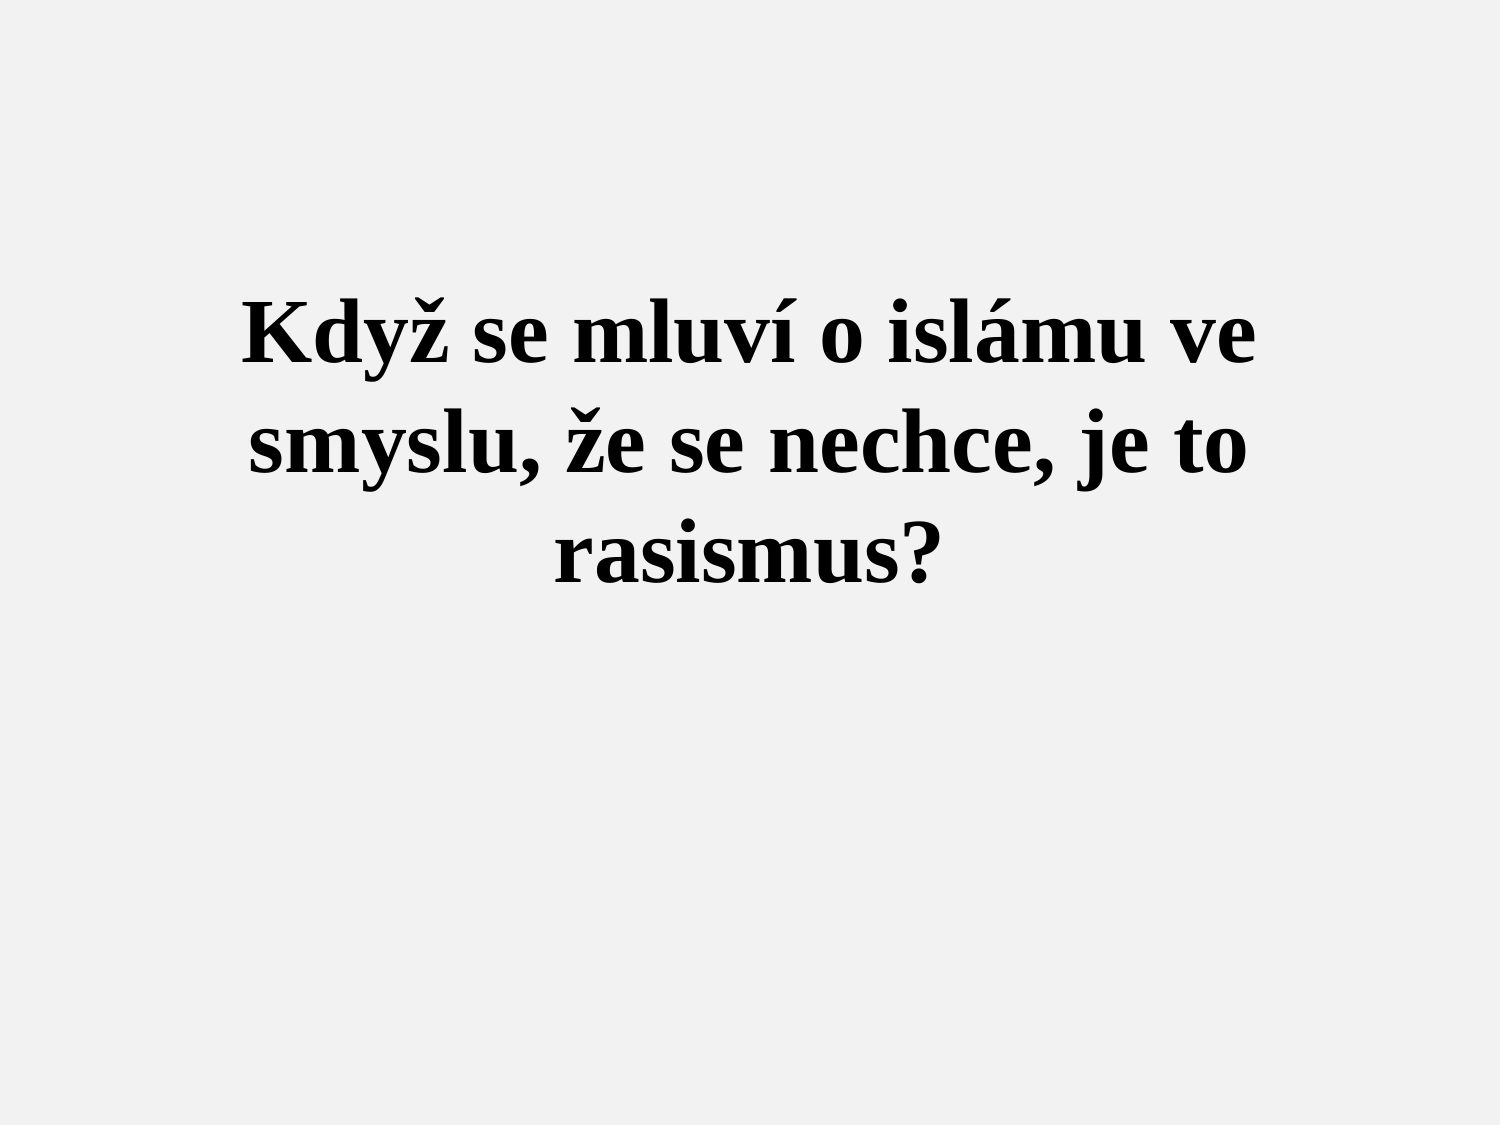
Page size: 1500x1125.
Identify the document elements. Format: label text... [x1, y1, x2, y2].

title Když se mluví o islámu ve smyslu, že se nechce, je to rasismus? [75, 45, 1425, 1047]
